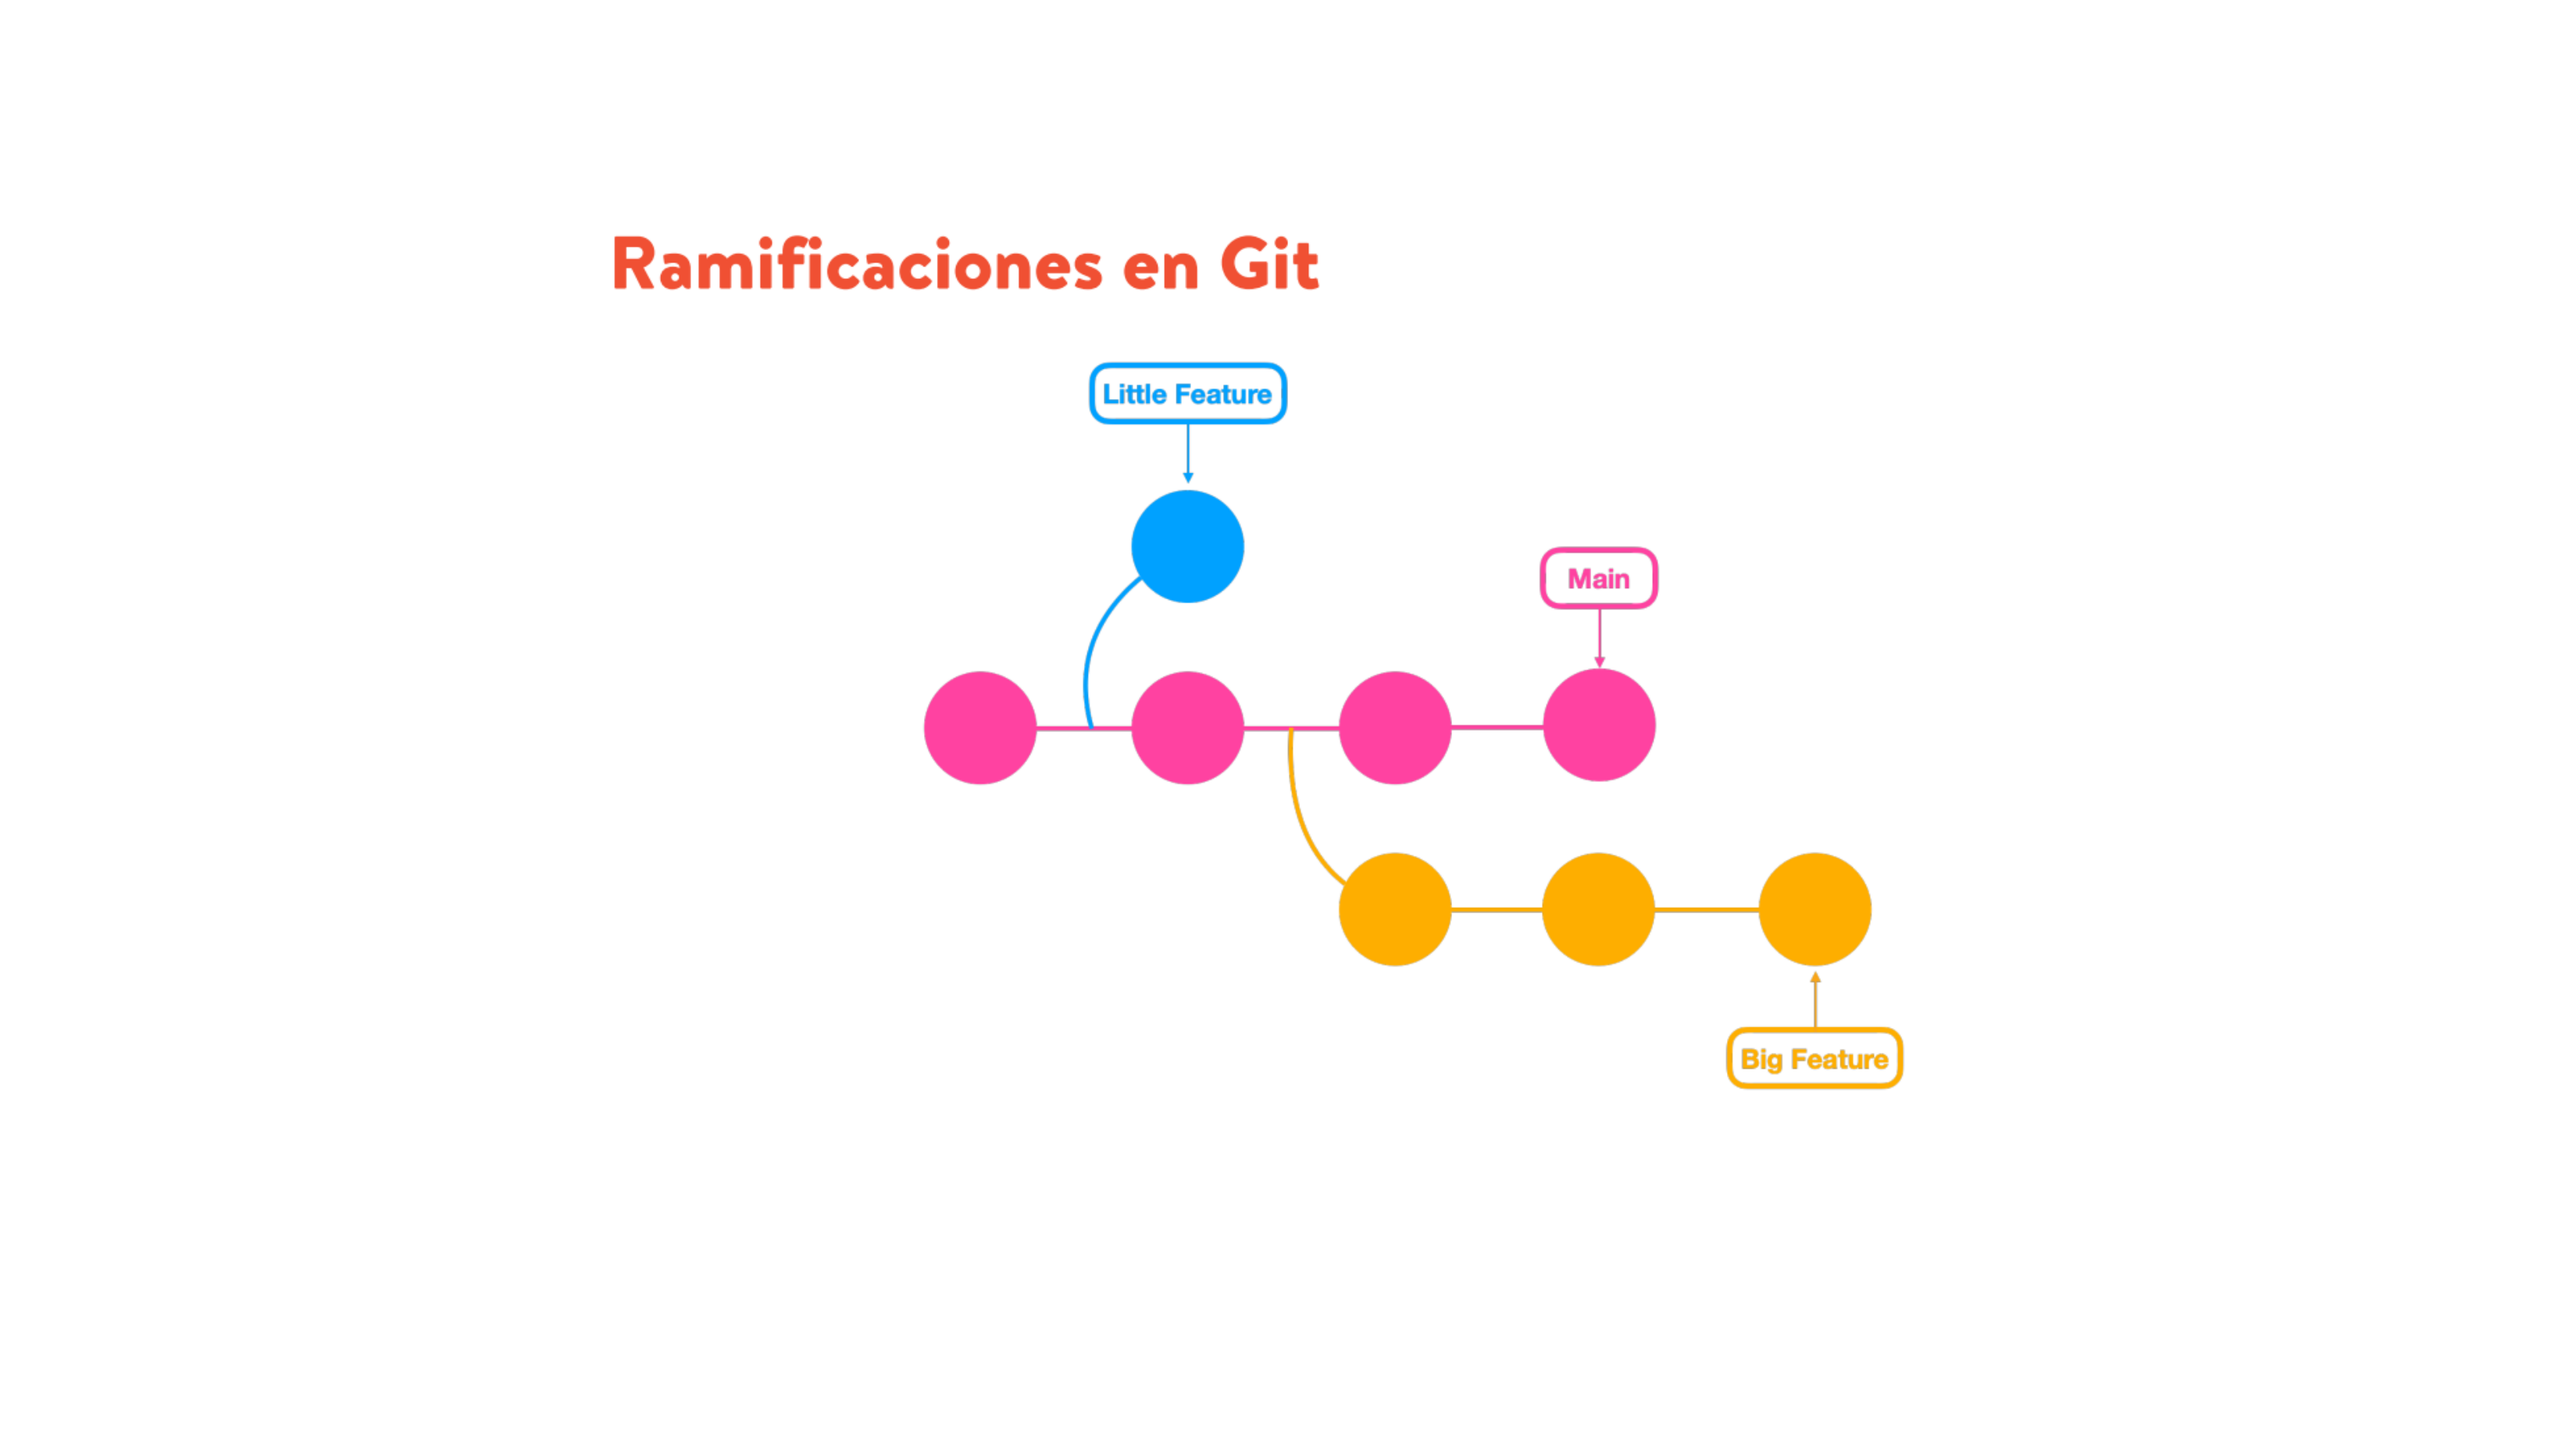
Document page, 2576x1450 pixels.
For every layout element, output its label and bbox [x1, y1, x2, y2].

picture [590, 221, 1985, 1097]
